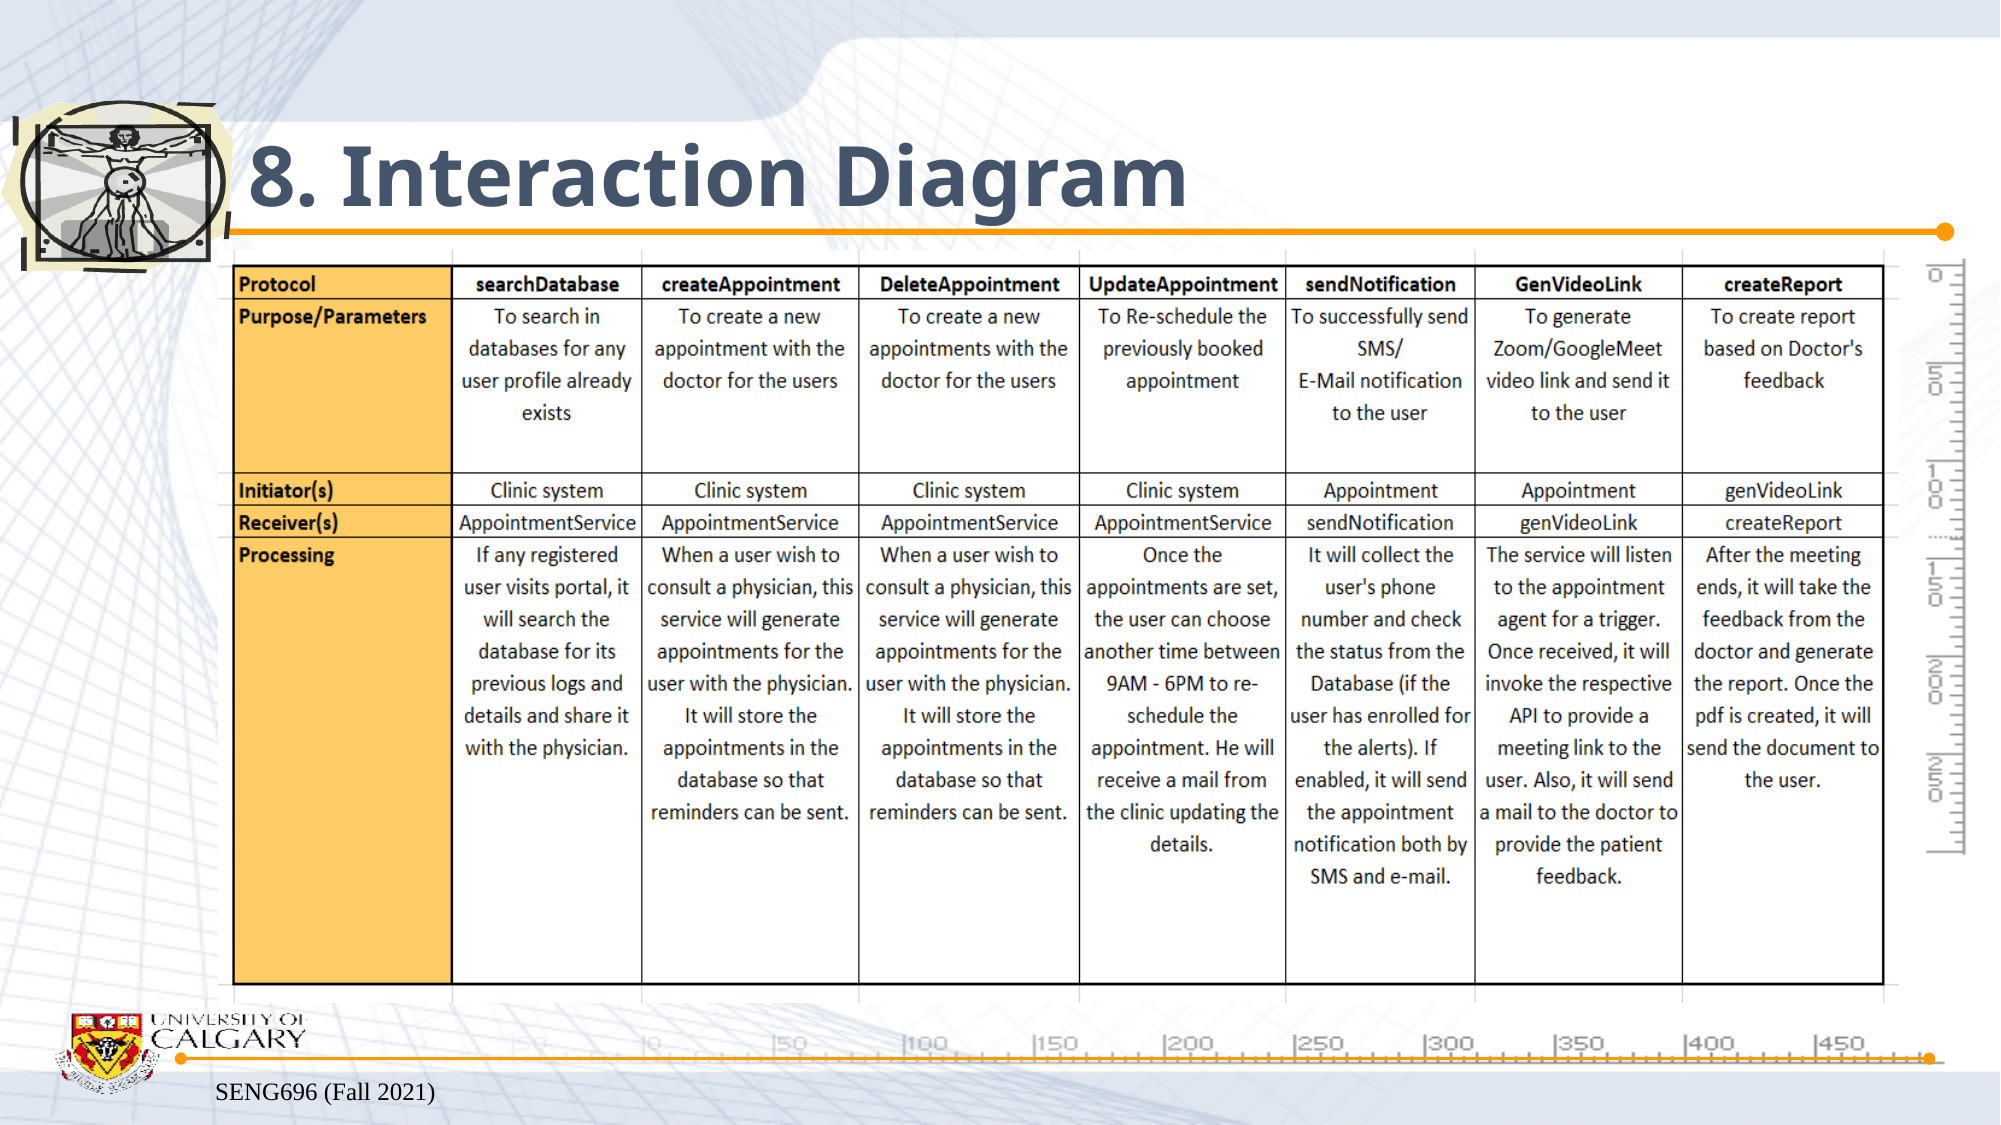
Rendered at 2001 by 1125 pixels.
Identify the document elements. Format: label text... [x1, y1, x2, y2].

picture [0, 0, 2000, 1125]
slide_number [1483, 1046, 1901, 1113]
slide_number SENG696 (Fall 2021) [199, 1046, 617, 1113]
title 8. Interaction Diagram [233, 42, 1957, 231]
